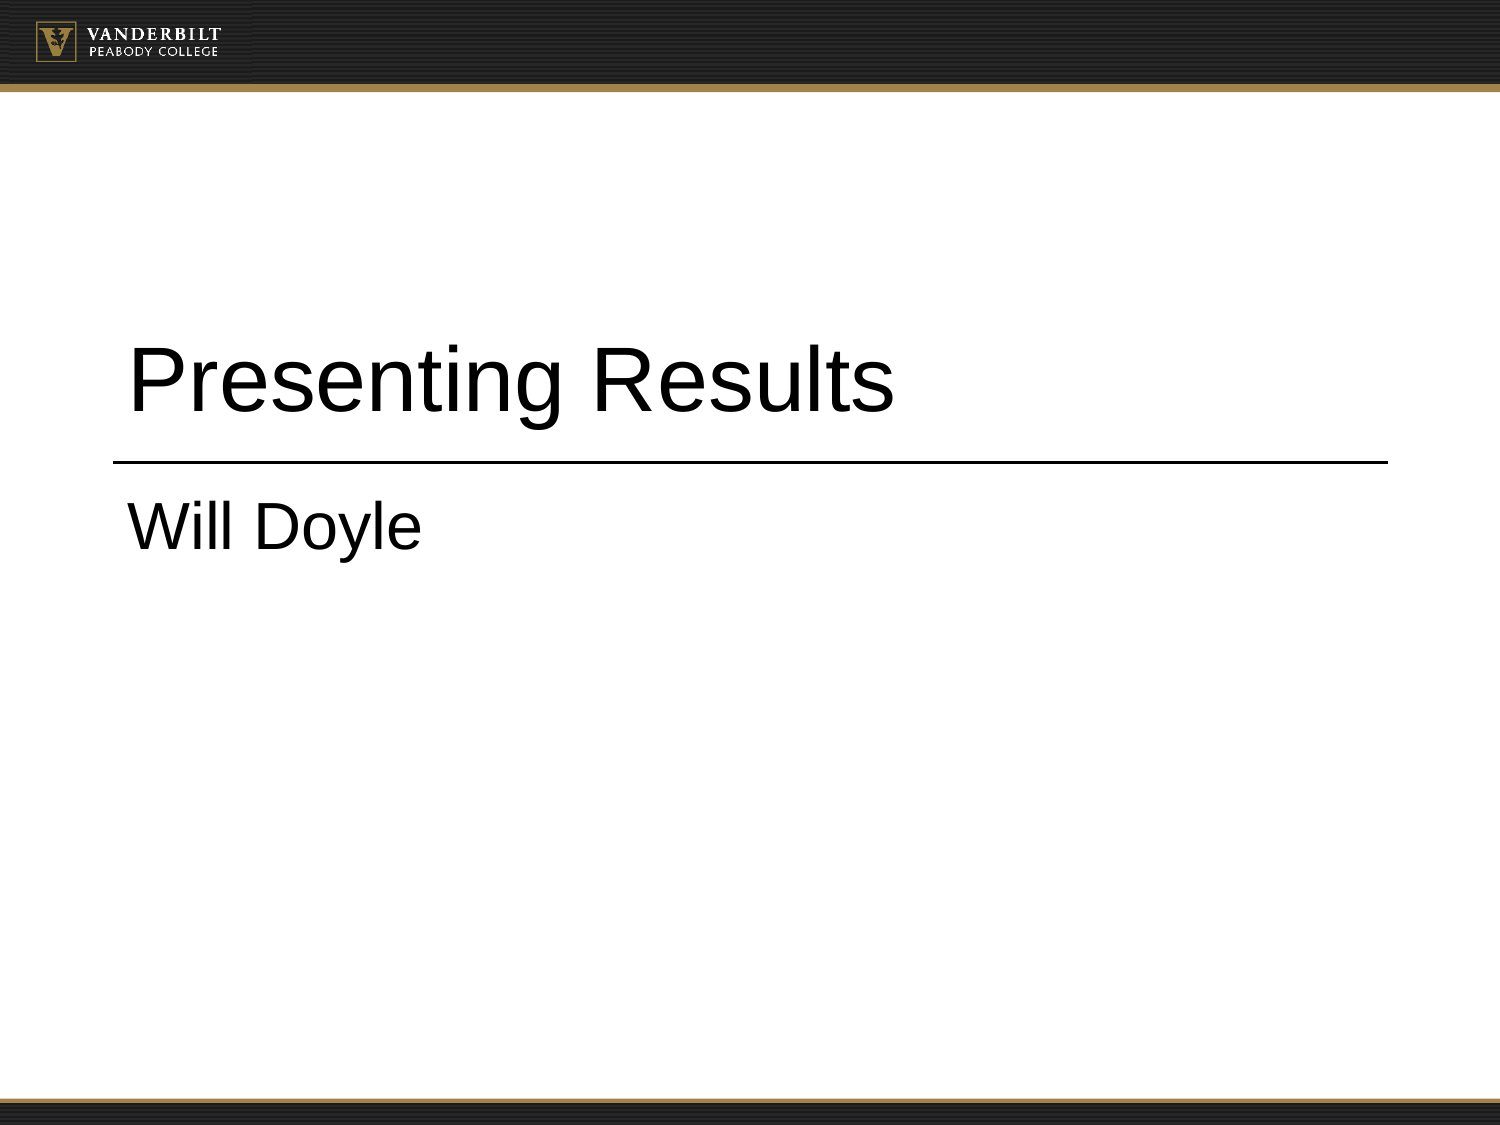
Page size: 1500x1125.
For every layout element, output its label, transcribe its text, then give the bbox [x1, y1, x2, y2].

picture [0, 1103, 1500, 1125]
picture [0, 0, 1500, 84]
subtitle Will Doyle [112, 474, 1163, 763]
title Presenting Results [112, 308, 1388, 457]
